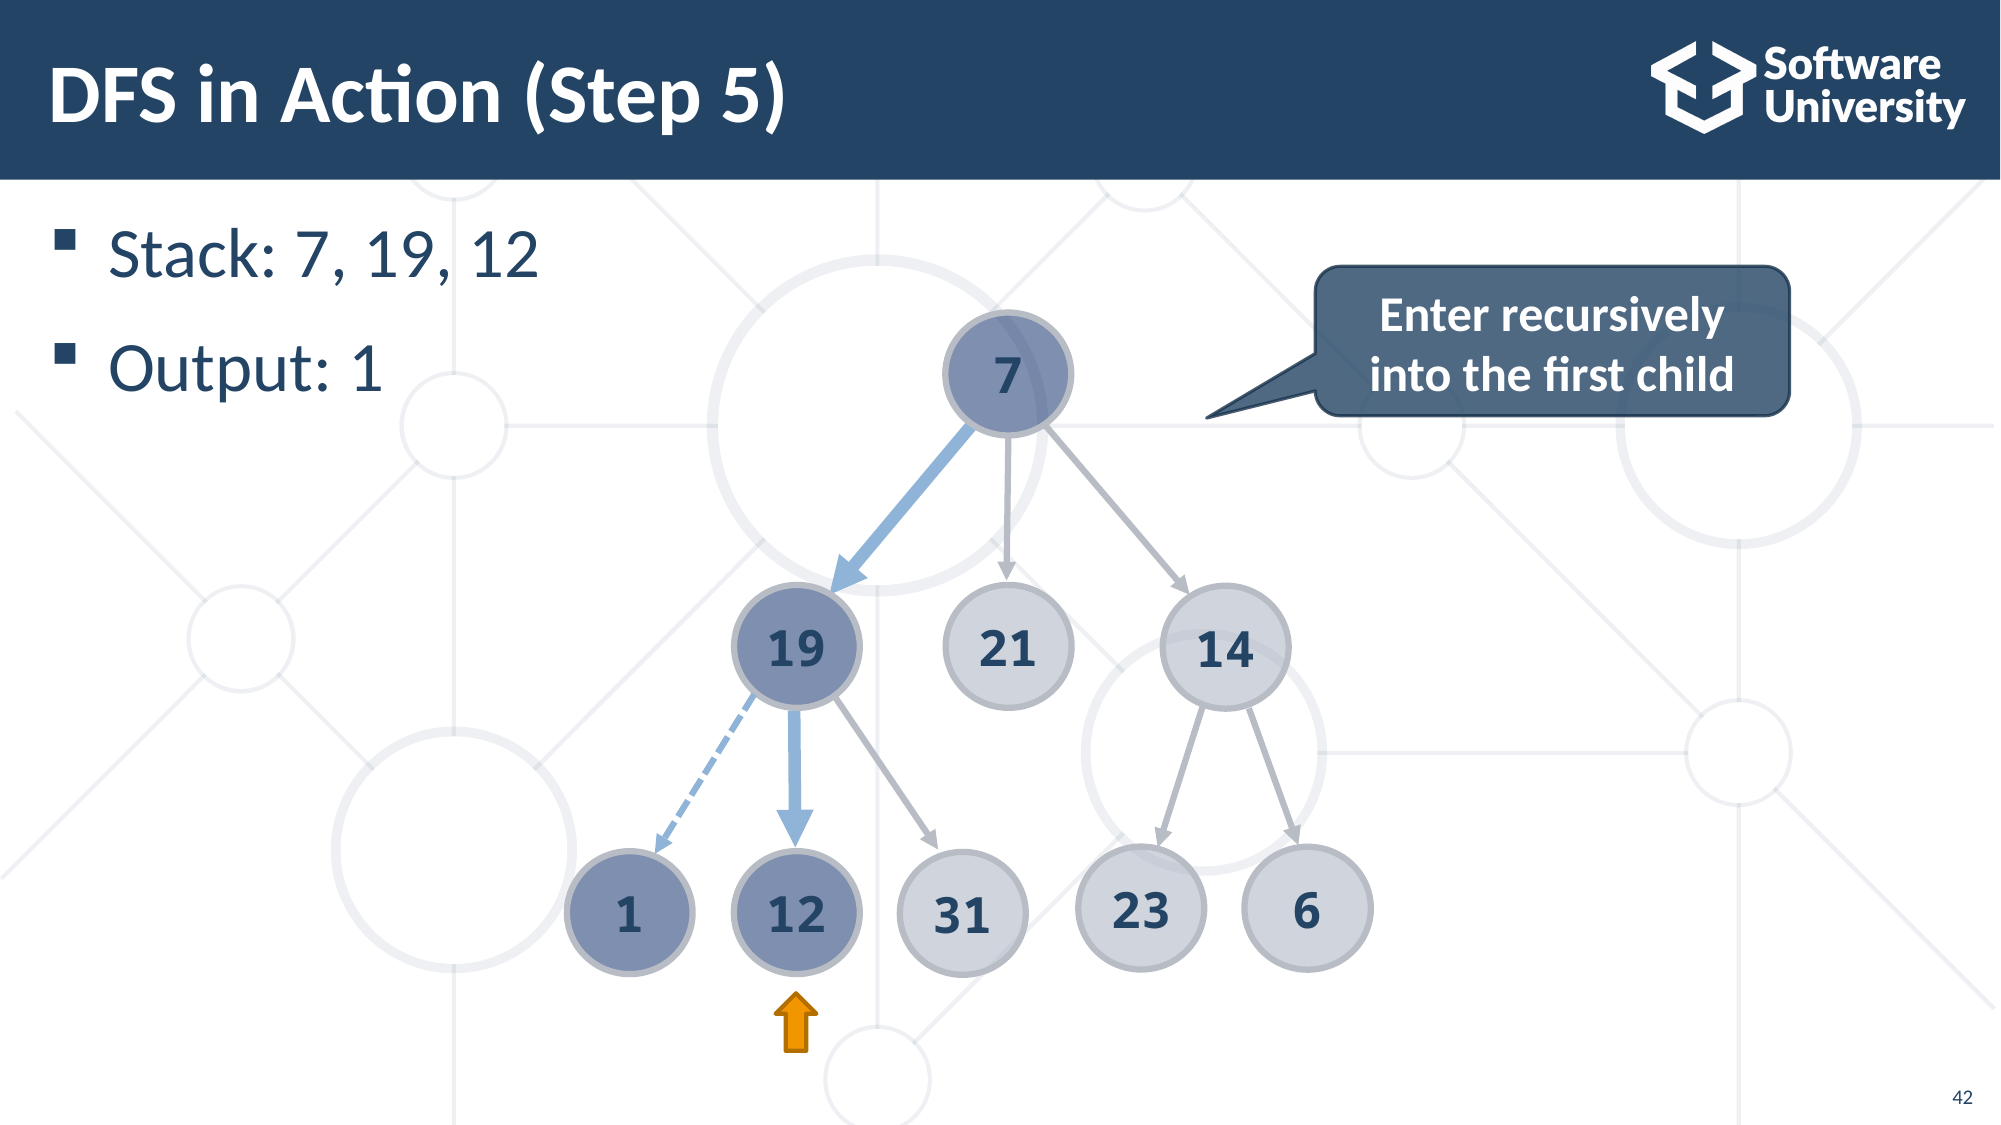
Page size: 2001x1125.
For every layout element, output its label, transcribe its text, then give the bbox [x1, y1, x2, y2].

slide_number 42 [1927, 1067, 1989, 1117]
picture [1651, 41, 1966, 134]
text_box Enter recursively into the first child [1313, 264, 1792, 418]
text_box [566, 312, 1371, 976]
list Stack: 7, 19, 12 Output: 1 [31, 196, 1970, 1104]
title DFS in Action (Step 5) [31, 16, 1625, 162]
text_box [773, 991, 819, 1053]
